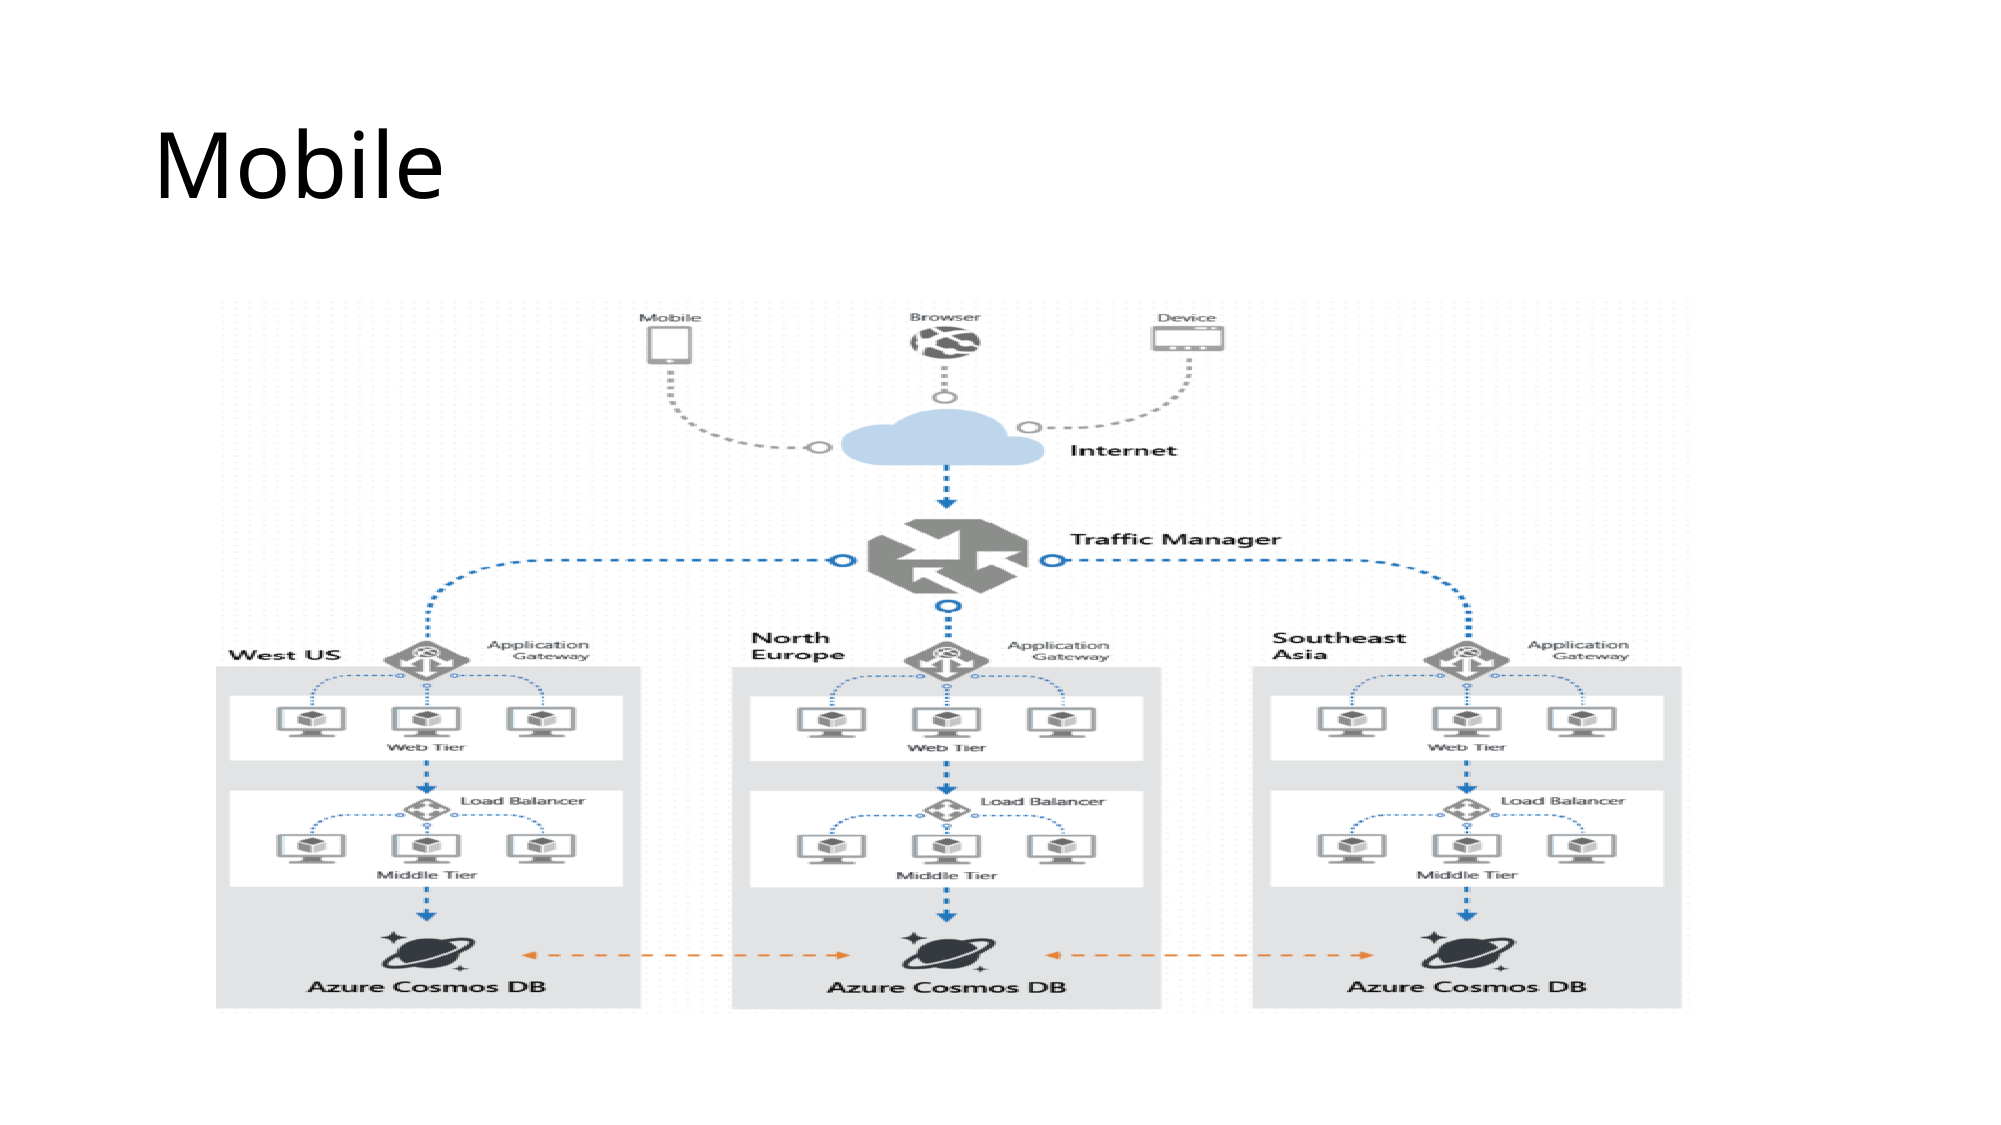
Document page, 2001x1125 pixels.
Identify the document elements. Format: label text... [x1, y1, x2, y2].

title Mobile [137, 59, 1863, 278]
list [216, 299, 1699, 1014]
